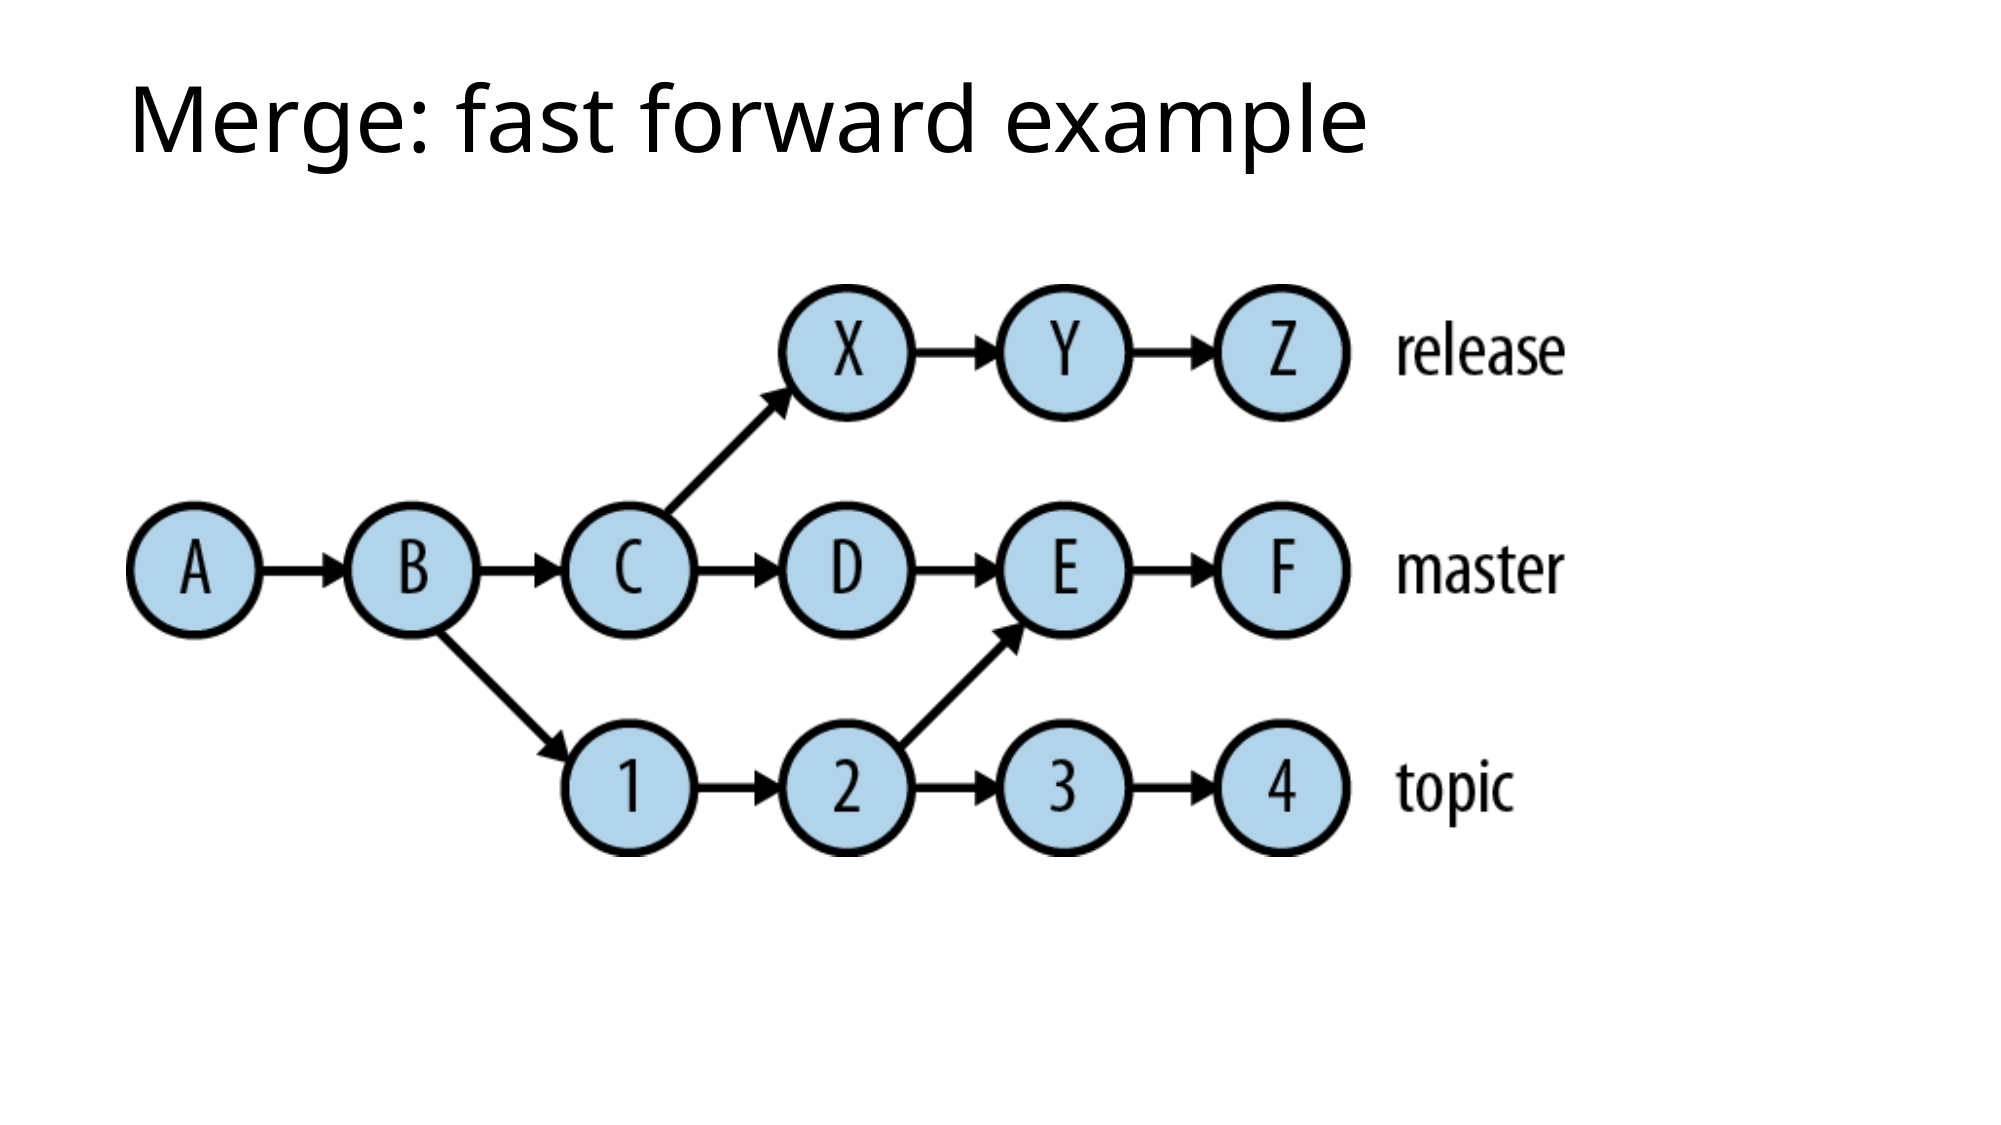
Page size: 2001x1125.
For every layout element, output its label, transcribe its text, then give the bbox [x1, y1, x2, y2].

title Merge: fast forward example [112, 14, 1837, 232]
picture [126, 284, 1567, 857]
